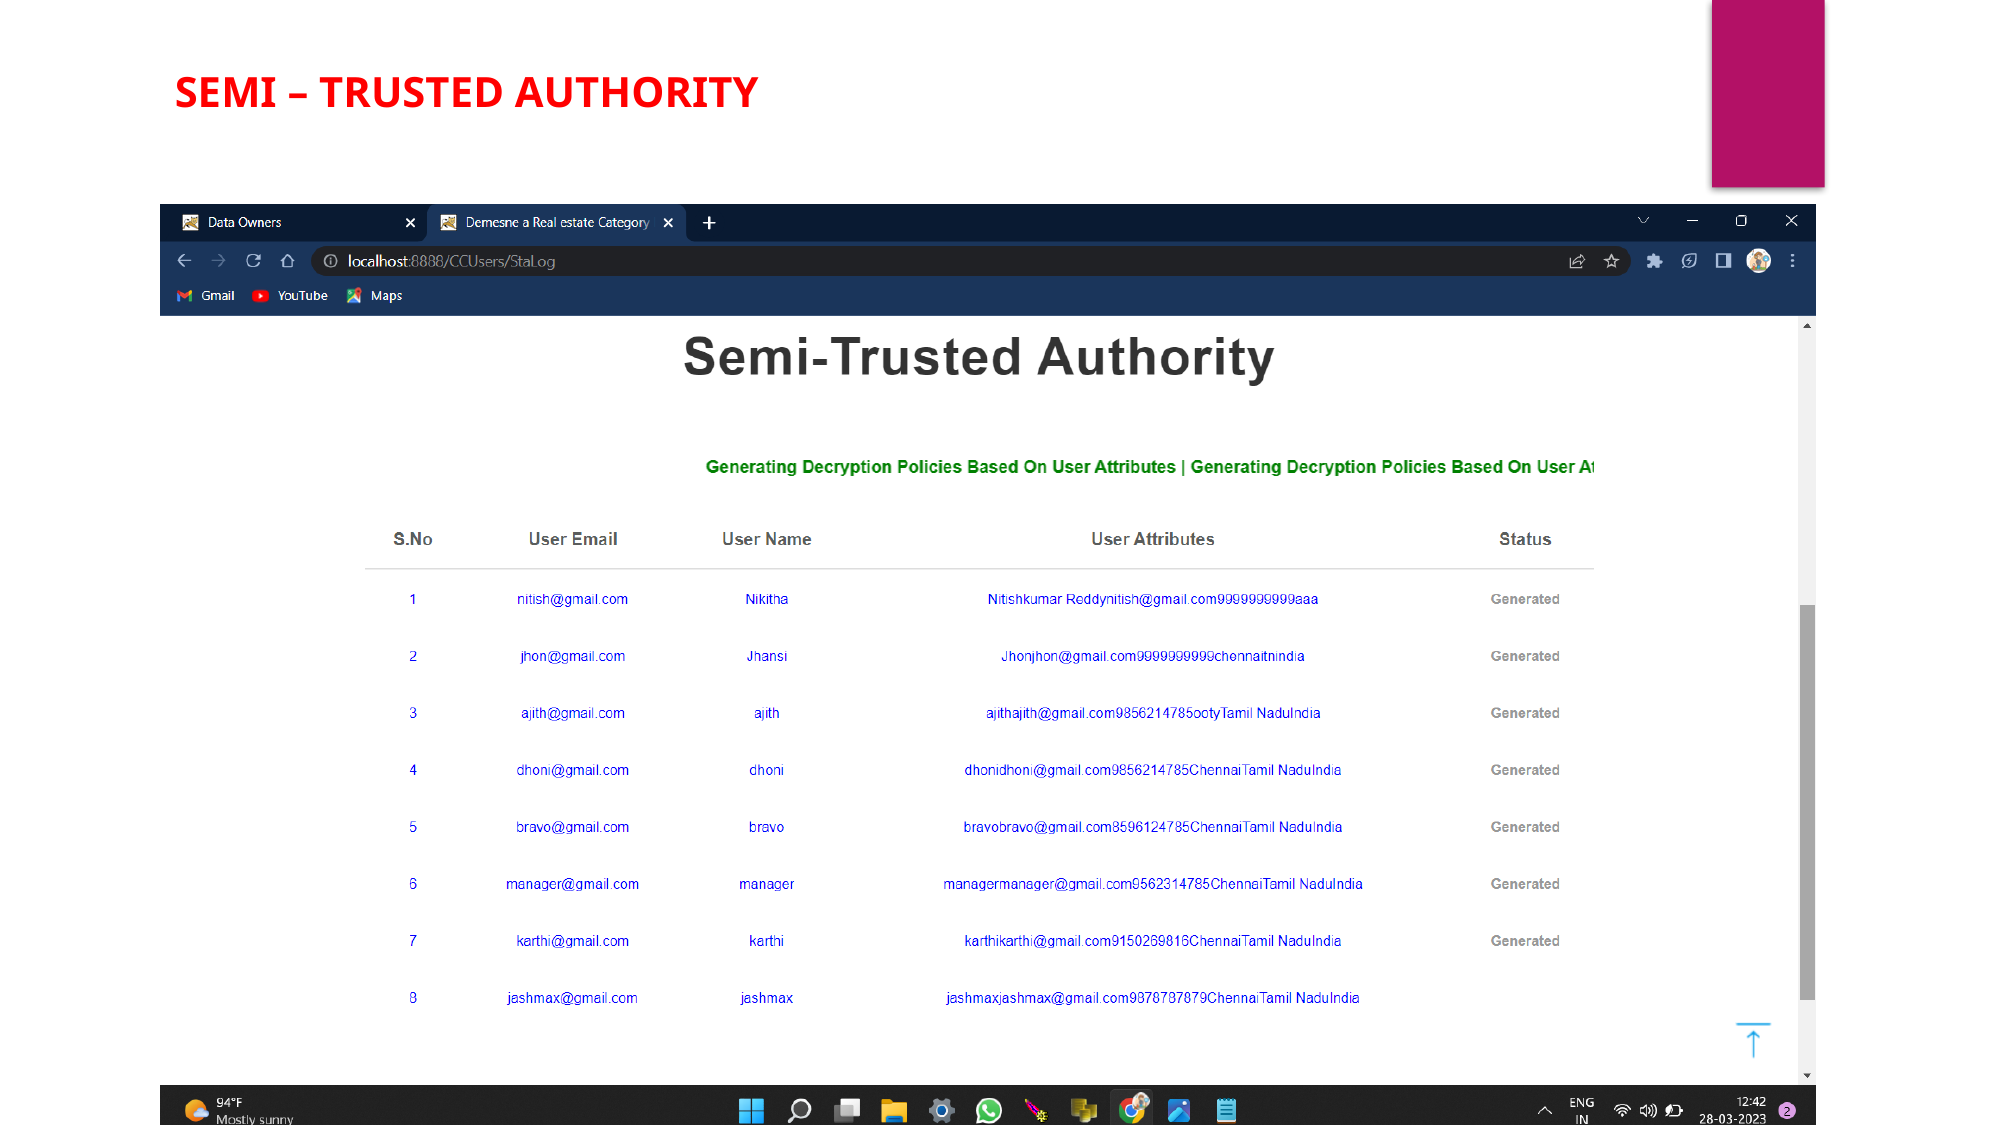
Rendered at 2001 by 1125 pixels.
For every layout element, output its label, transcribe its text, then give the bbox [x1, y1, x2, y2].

text_box SEMI – TRUSTED AUTHORITY [160, 58, 979, 124]
picture [159, 204, 1816, 1125]
